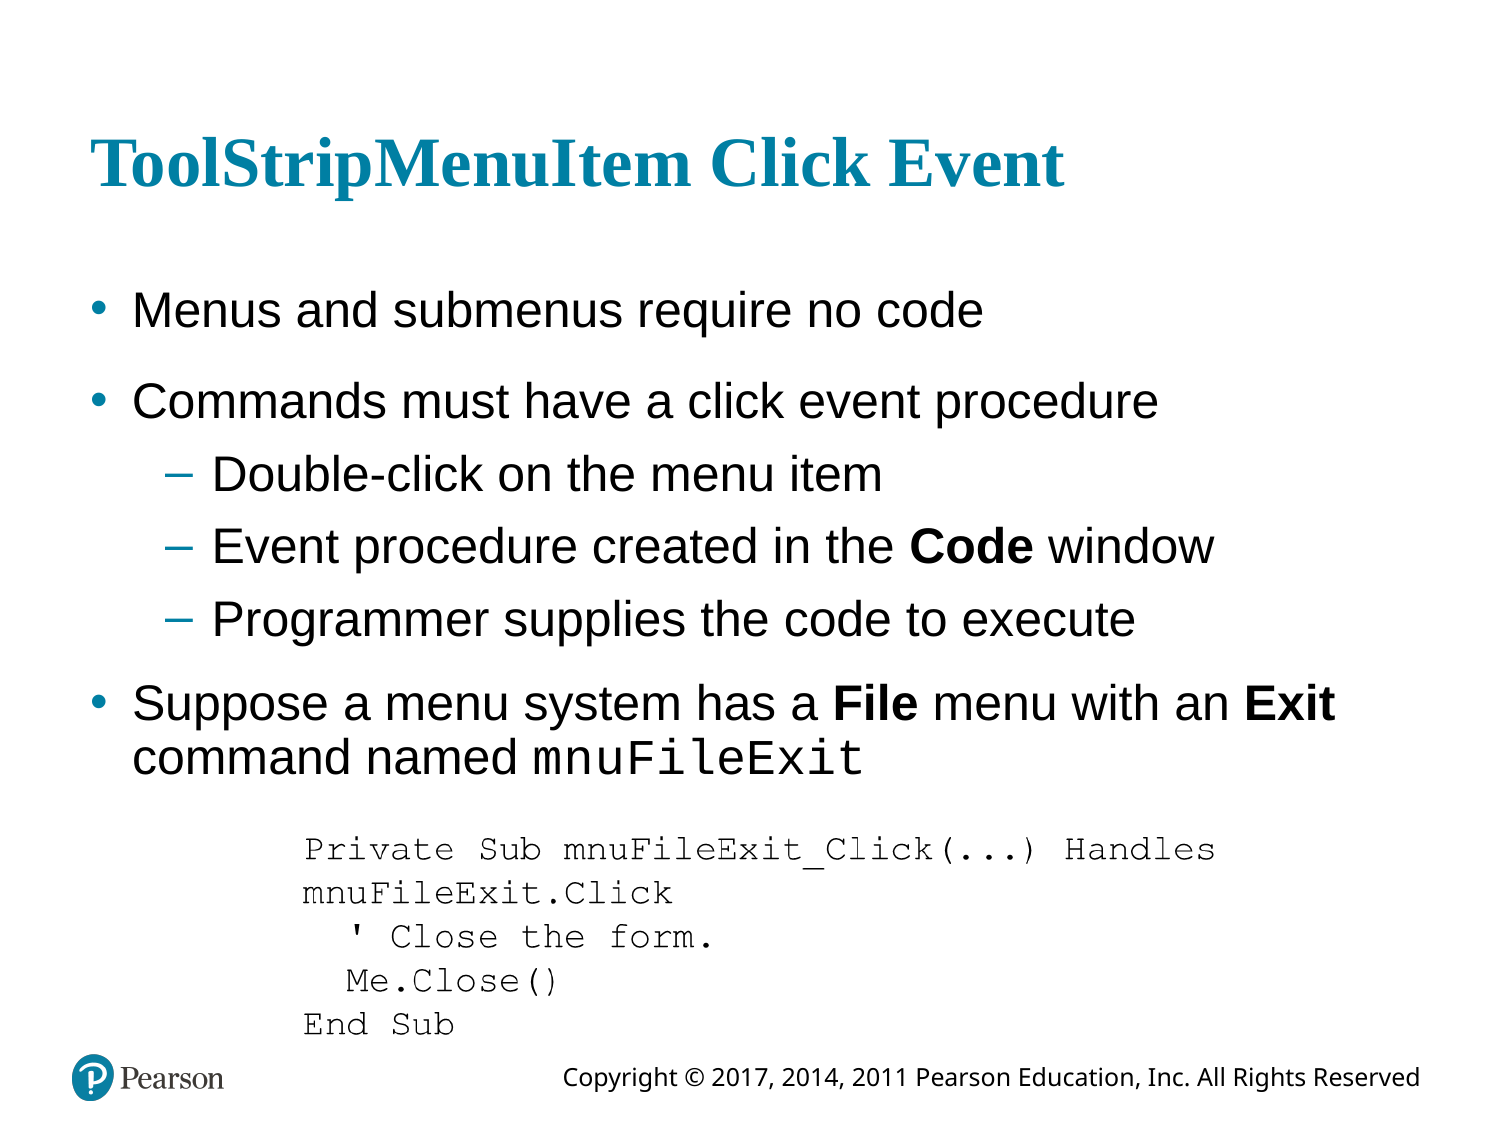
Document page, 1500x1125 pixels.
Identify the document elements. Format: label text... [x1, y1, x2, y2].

picture [98, 1054, 224, 1101]
picture [72, 1054, 88, 1070]
picture [279, 817, 1221, 1041]
picture [80, 1063, 106, 1088]
list Menus and submenus require no code Commands must have a click event procedure Double-click on the menu item Event procedure created in the Code window Programmer supplies the code to execute Suppose a menu system has a File menu with an Exit command named m n u FileExit [75, 262, 1425, 931]
title ToolStripMenuItem Click Event [75, 0, 1425, 216]
picture [72, 1087, 83, 1101]
